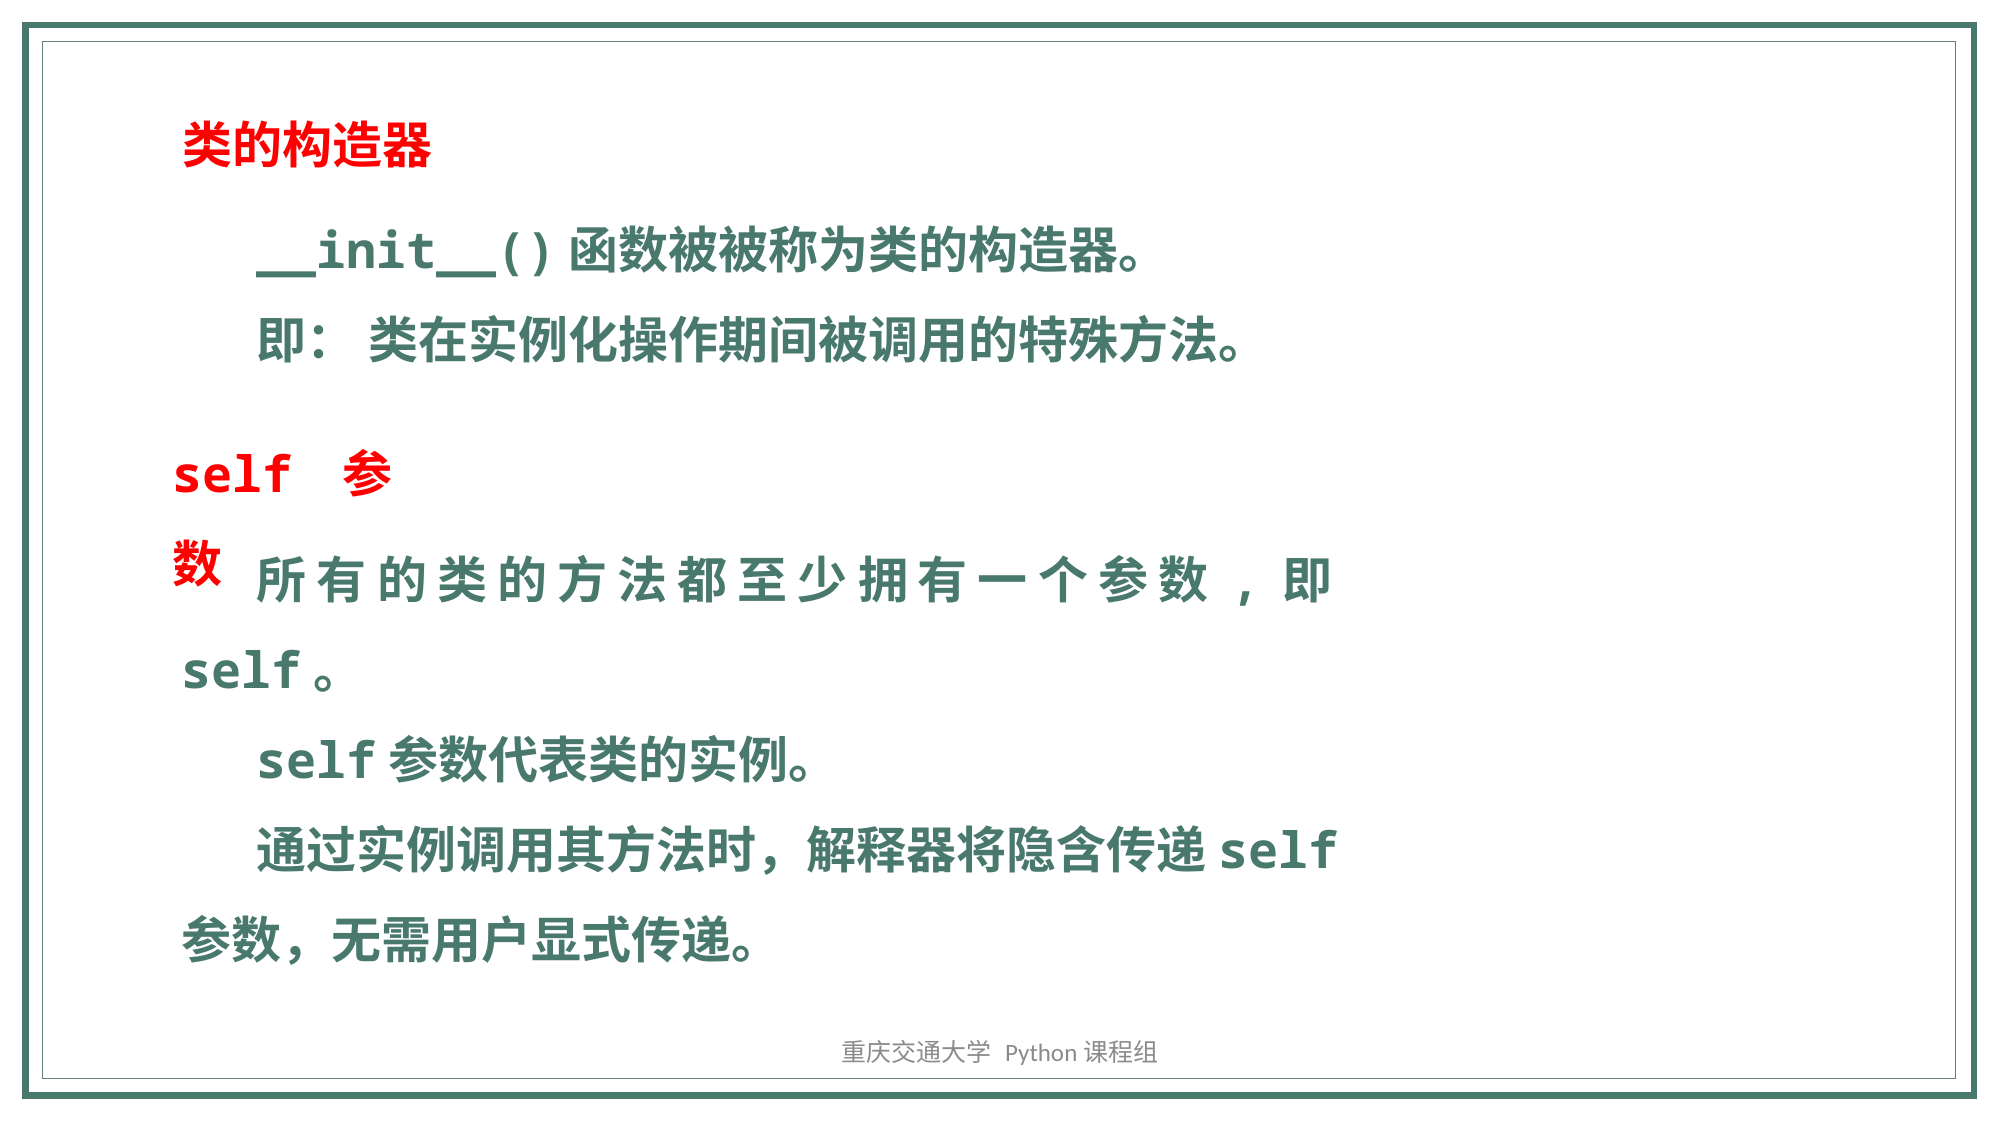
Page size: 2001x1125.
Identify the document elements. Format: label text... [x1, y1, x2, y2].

text_box [25, 24, 1975, 1097]
text_box 所有的类的方法都至少拥有一个参数,即self。 self参数代表类的实例。 通过实例调用其方法时，解释器将隐含传递self参数，无需用户显式传递。 [167, 510, 1360, 976]
text_box 类的构造器 [167, 75, 448, 181]
footer 重庆交通大学 Python课程组 [662, 1021, 1338, 1082]
text_box self参数 [157, 404, 408, 510]
text_box [42, 41, 1956, 1080]
text_box __init__()函数被被称为类的构造器。 即： 类在实例化操作期间被调用的特殊方法。 [167, 181, 1360, 377]
